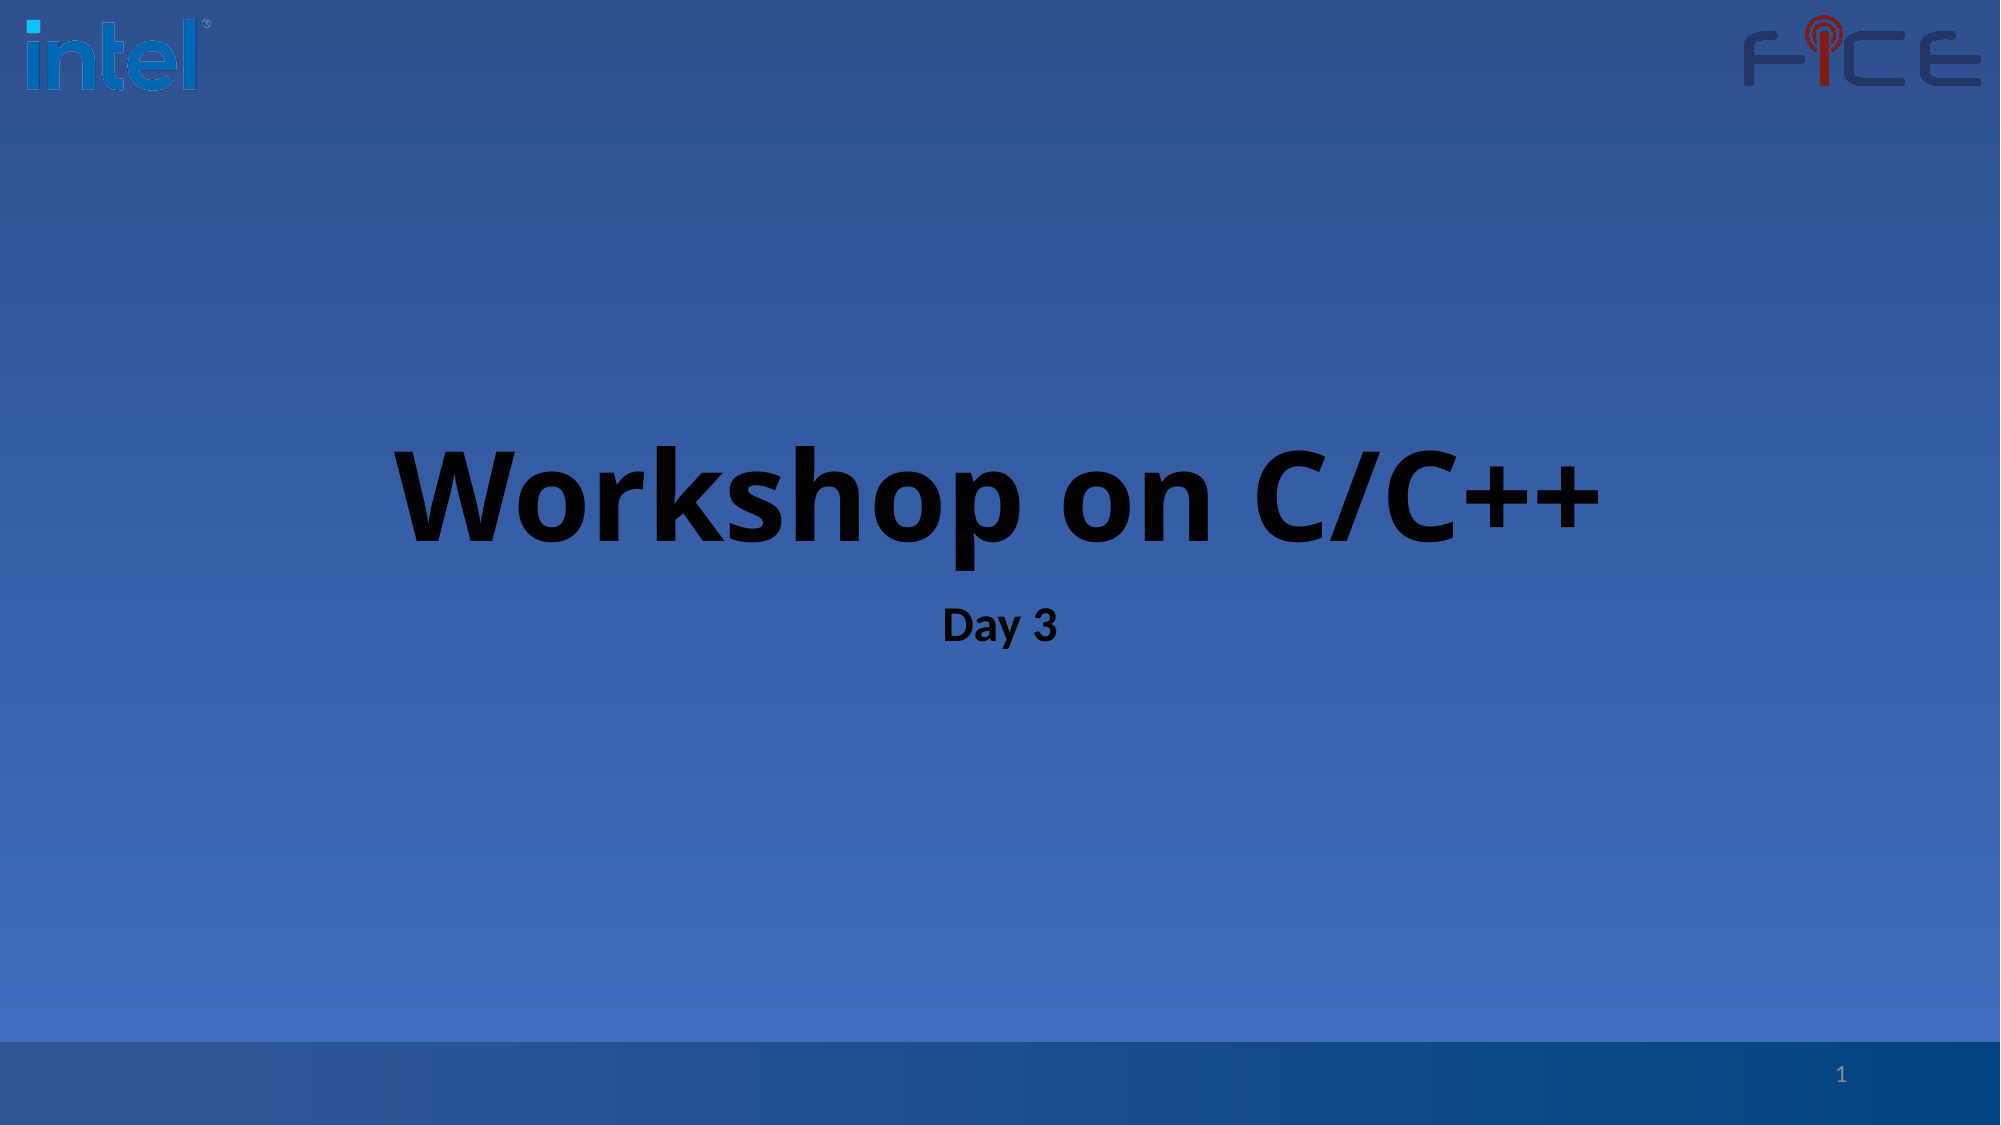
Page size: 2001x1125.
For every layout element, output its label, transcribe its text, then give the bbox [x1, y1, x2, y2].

picture [1744, 15, 1981, 86]
title Workshop on C/C++ [249, 184, 1750, 576]
subtitle Day 3 [249, 590, 1750, 863]
picture [20, 12, 222, 102]
slide_number 1 [1412, 1042, 1863, 1103]
